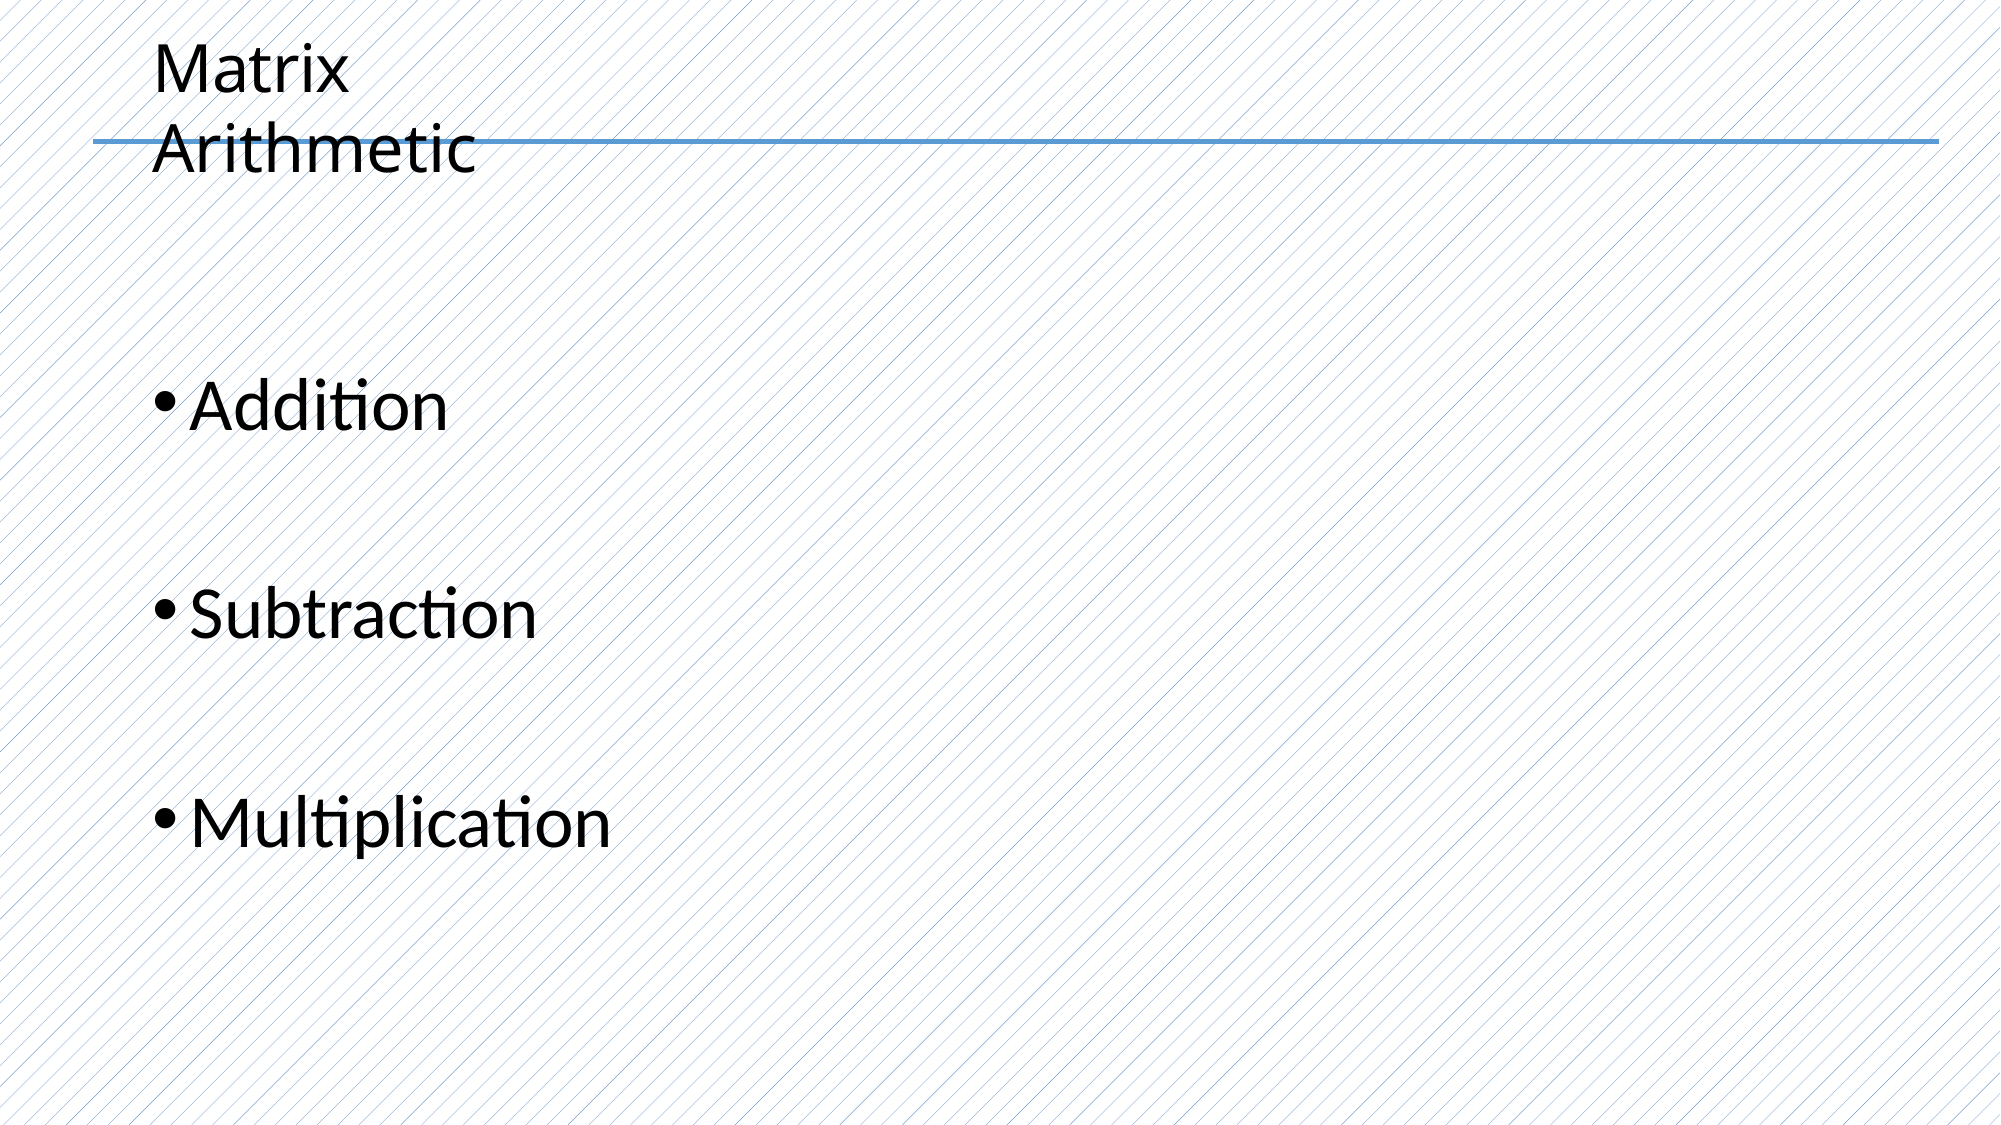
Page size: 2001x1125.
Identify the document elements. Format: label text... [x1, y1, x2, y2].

text_box Addition Subtraction Multiplication [150, 169, 617, 863]
title Matrix Arithmetic [150, 24, 627, 214]
